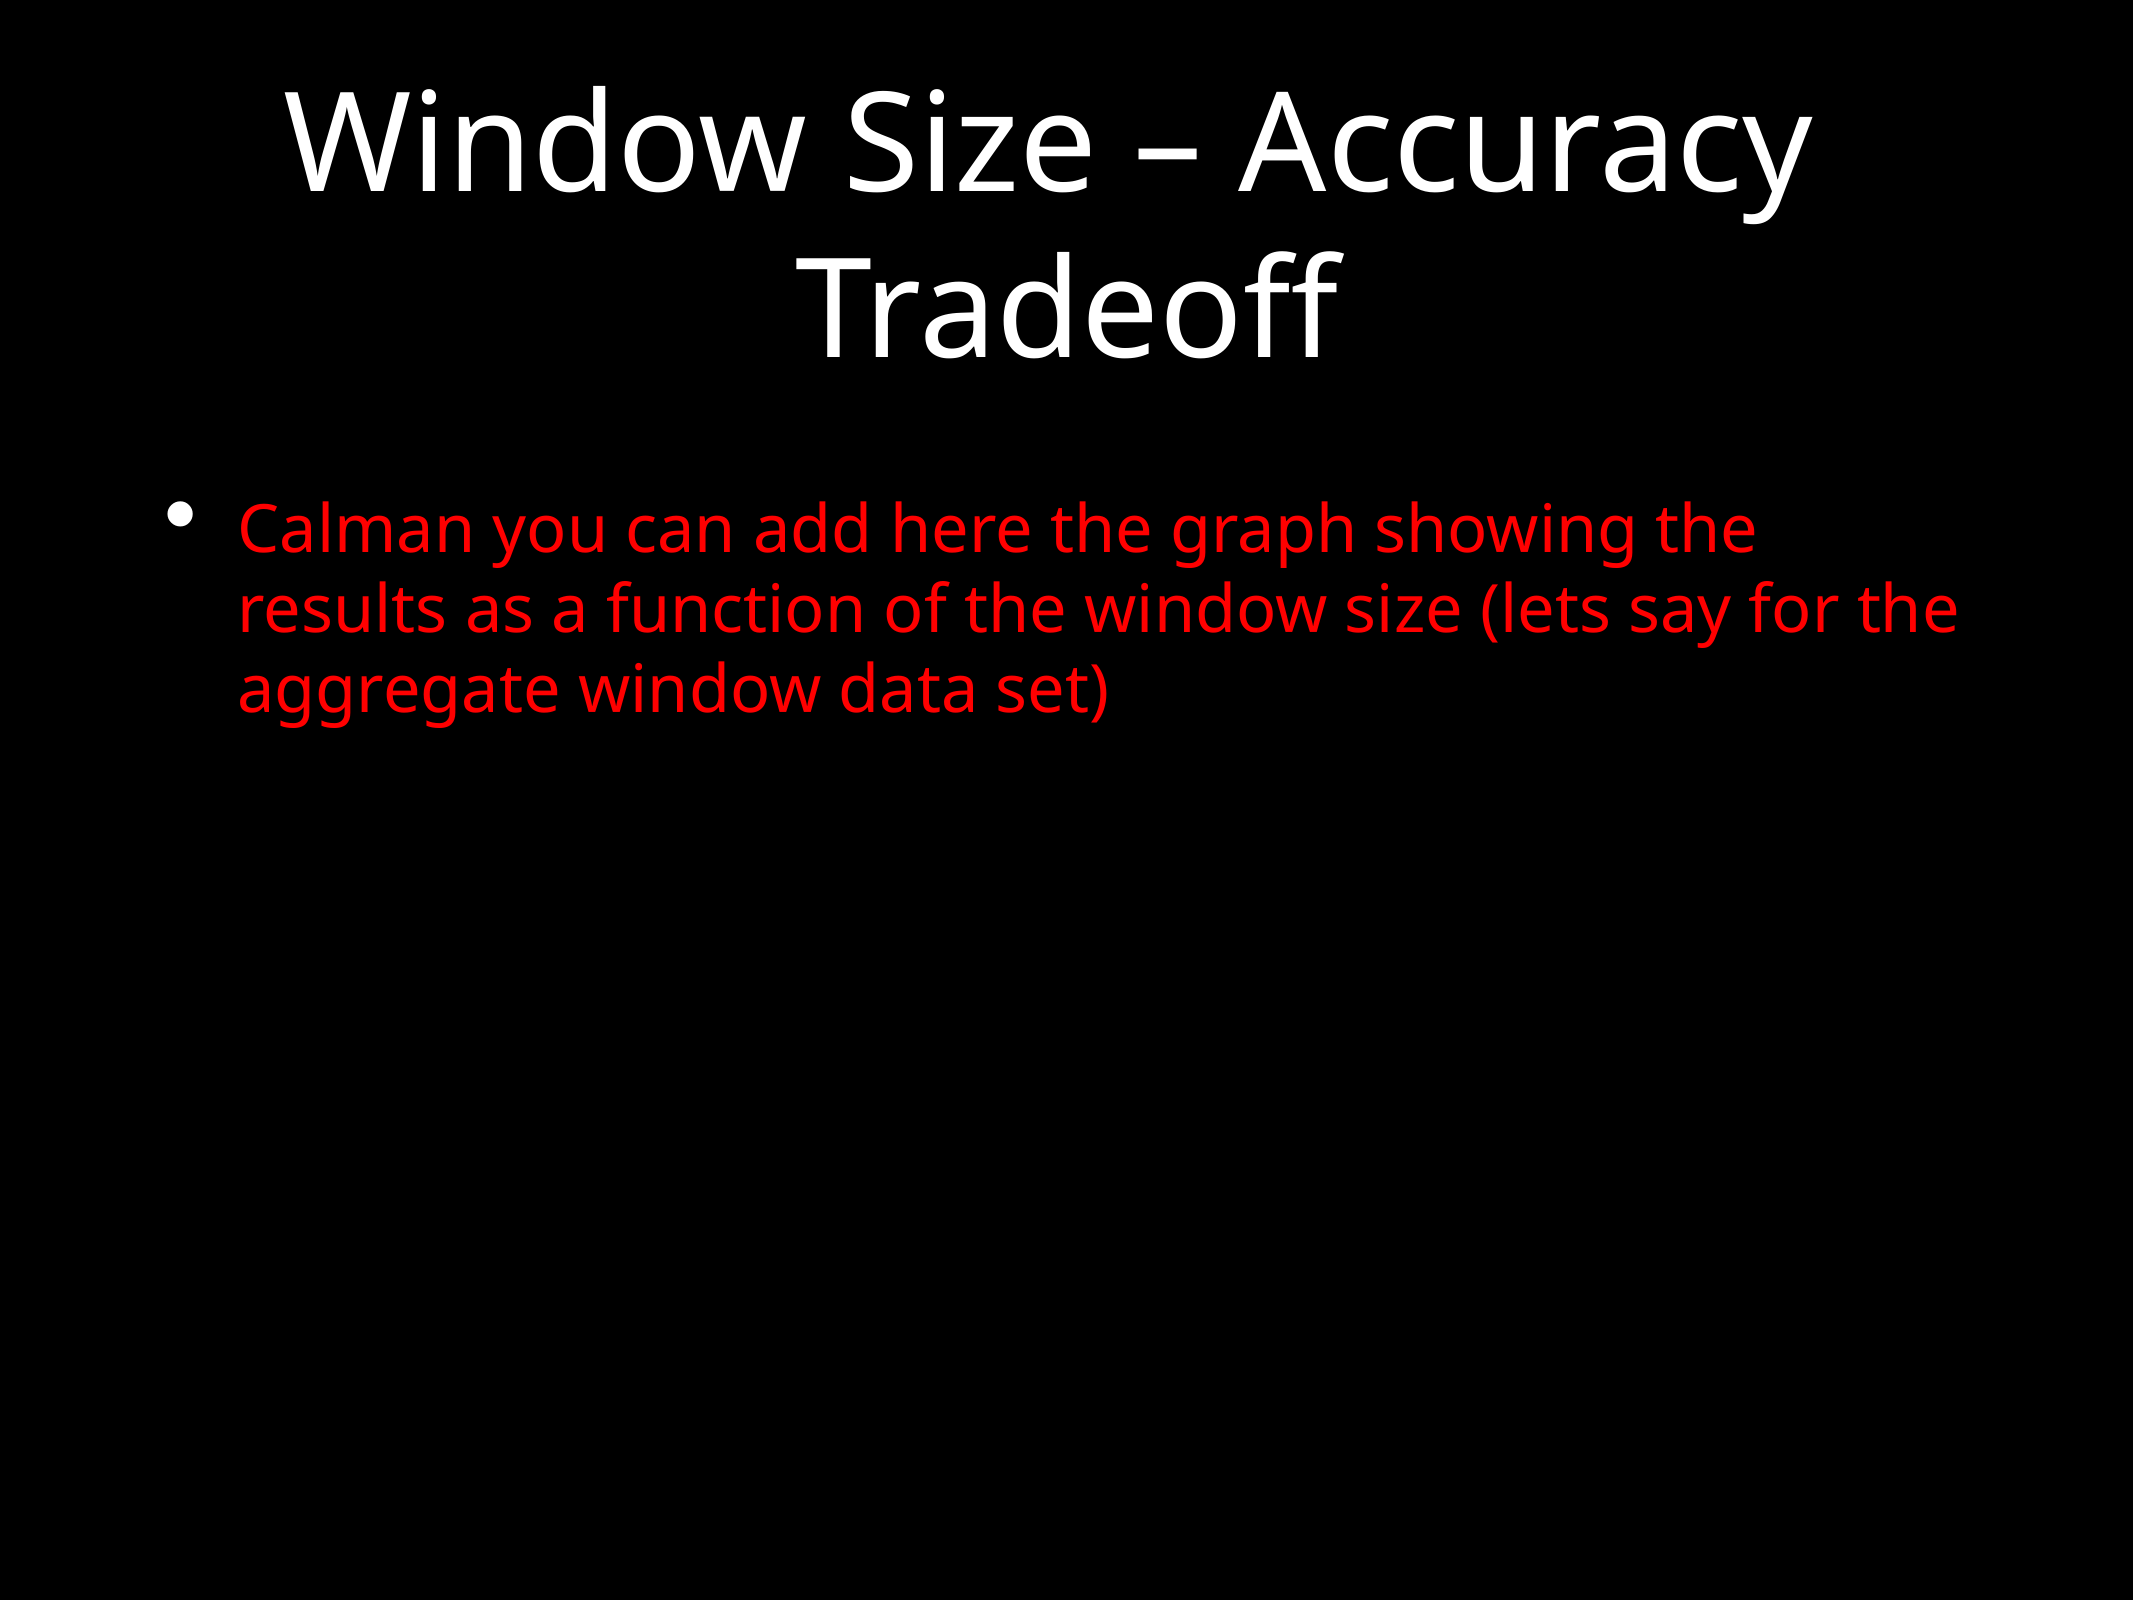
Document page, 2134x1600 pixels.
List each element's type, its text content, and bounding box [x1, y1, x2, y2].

title Window Size – Accuracy Tradeoff [155, 41, 1978, 397]
list Calman you can add here the graph showing the results as a function of the window size (lets say for the aggregate window data set) [155, 424, 1978, 1457]
